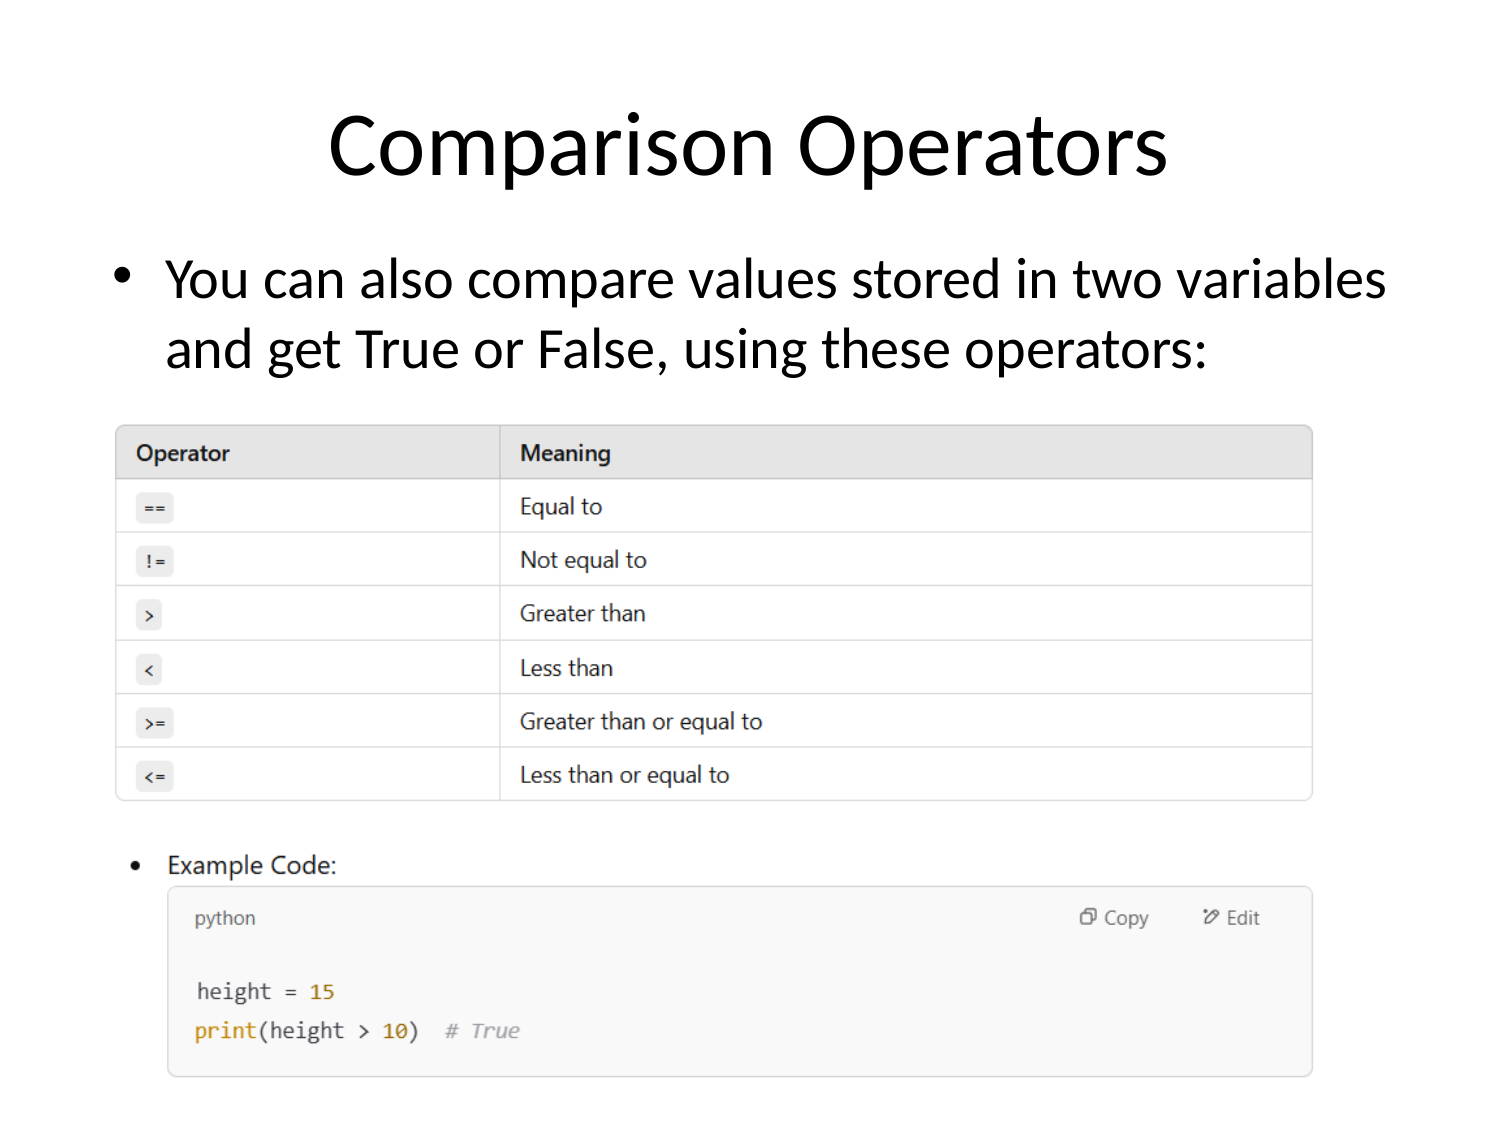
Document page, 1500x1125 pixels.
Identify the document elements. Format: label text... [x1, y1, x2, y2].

list You can also compare values stored in two variables and get True or False, using these operators: [75, 232, 1425, 976]
picture [84, 413, 1416, 1094]
title Comparison Operators [75, 45, 1425, 232]
